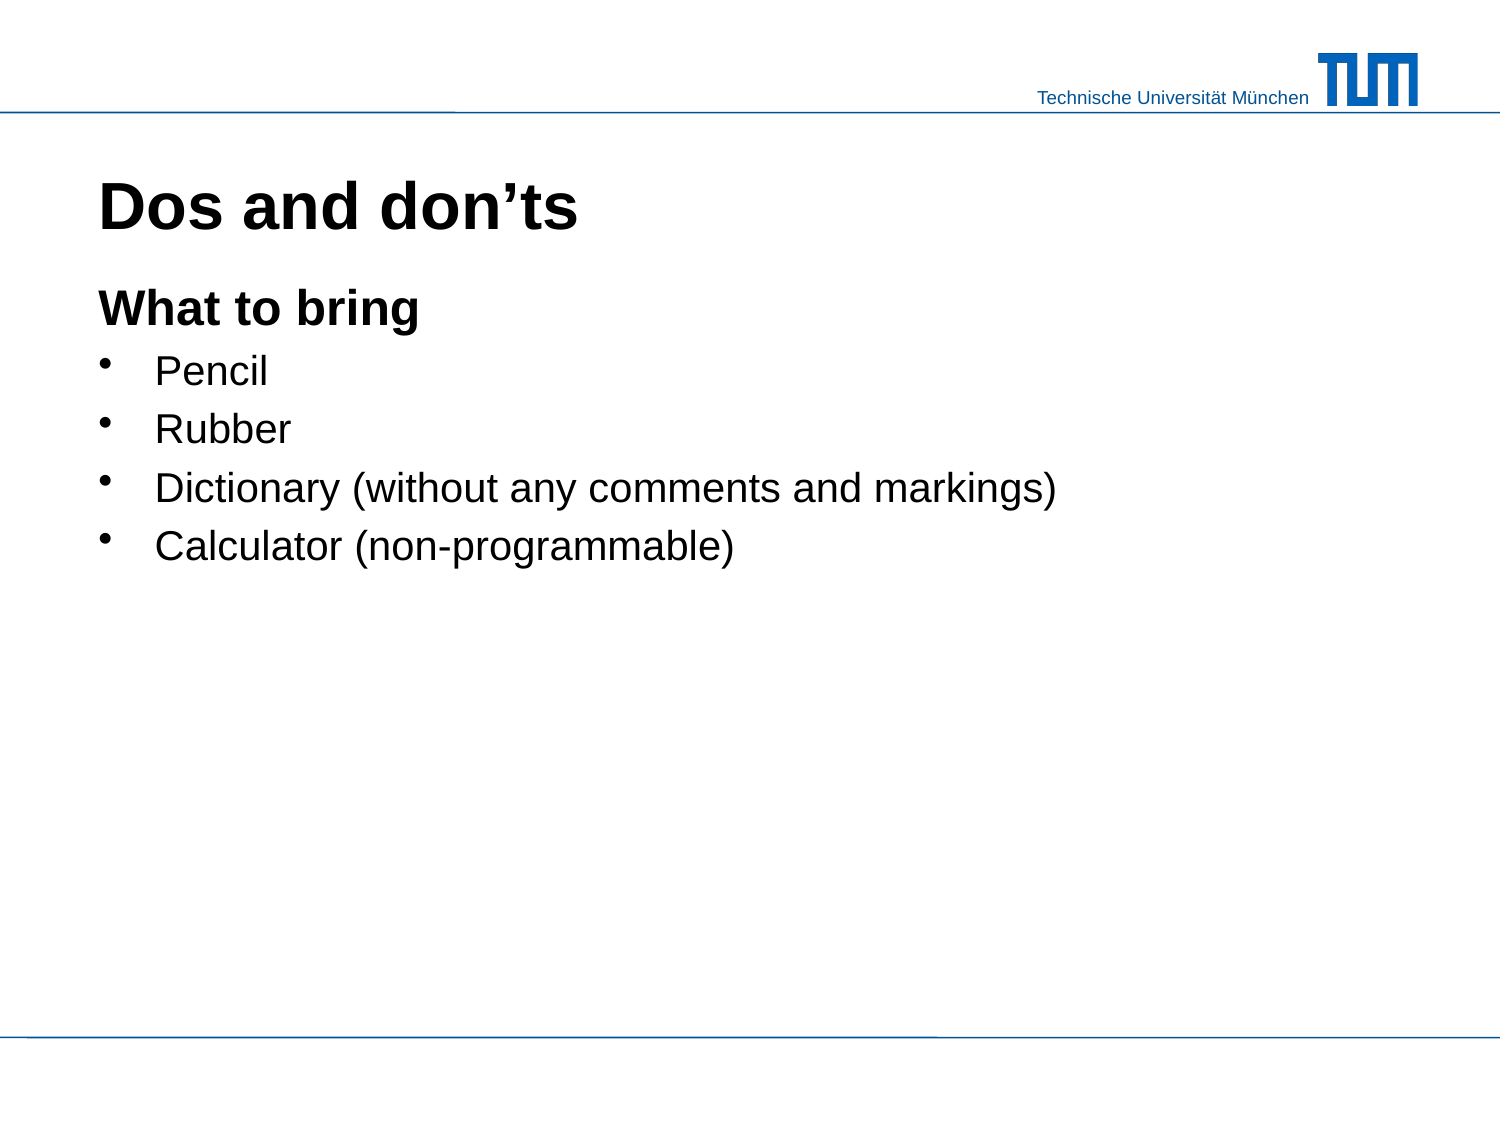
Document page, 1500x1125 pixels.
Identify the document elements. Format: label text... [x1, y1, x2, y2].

list What to bring Pencil Rubber Dictionary (without any comments and markings) Calculator (non-programmable) [83, 268, 1403, 1013]
title Dos and don’ts [83, 149, 1417, 250]
